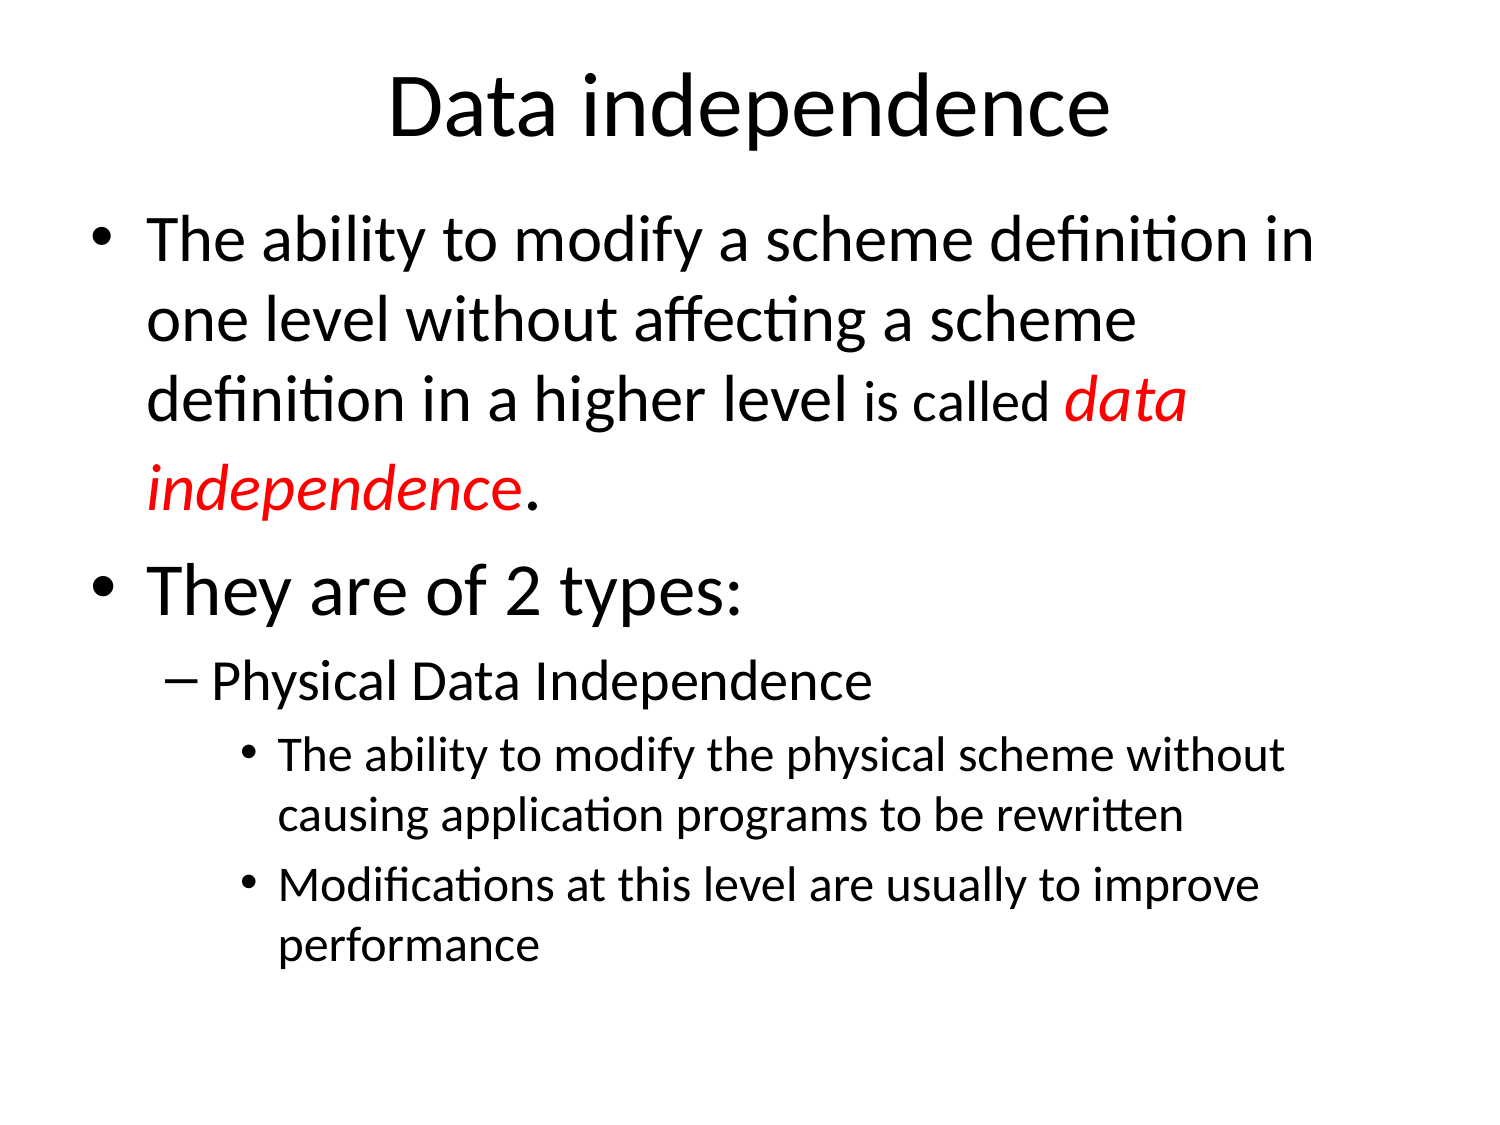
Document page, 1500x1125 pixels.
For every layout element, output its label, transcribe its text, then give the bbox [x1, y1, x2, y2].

list The ability to modify a scheme definition in one level without affecting a scheme definition in a higher level is called data independence. They are of 2 types: Physical Data Independence The ability to modify the physical scheme without causing application programs to be rewritten Modifications at this level are usually to improve performance [75, 187, 1425, 1063]
title Data independence [75, 24, 1425, 175]
